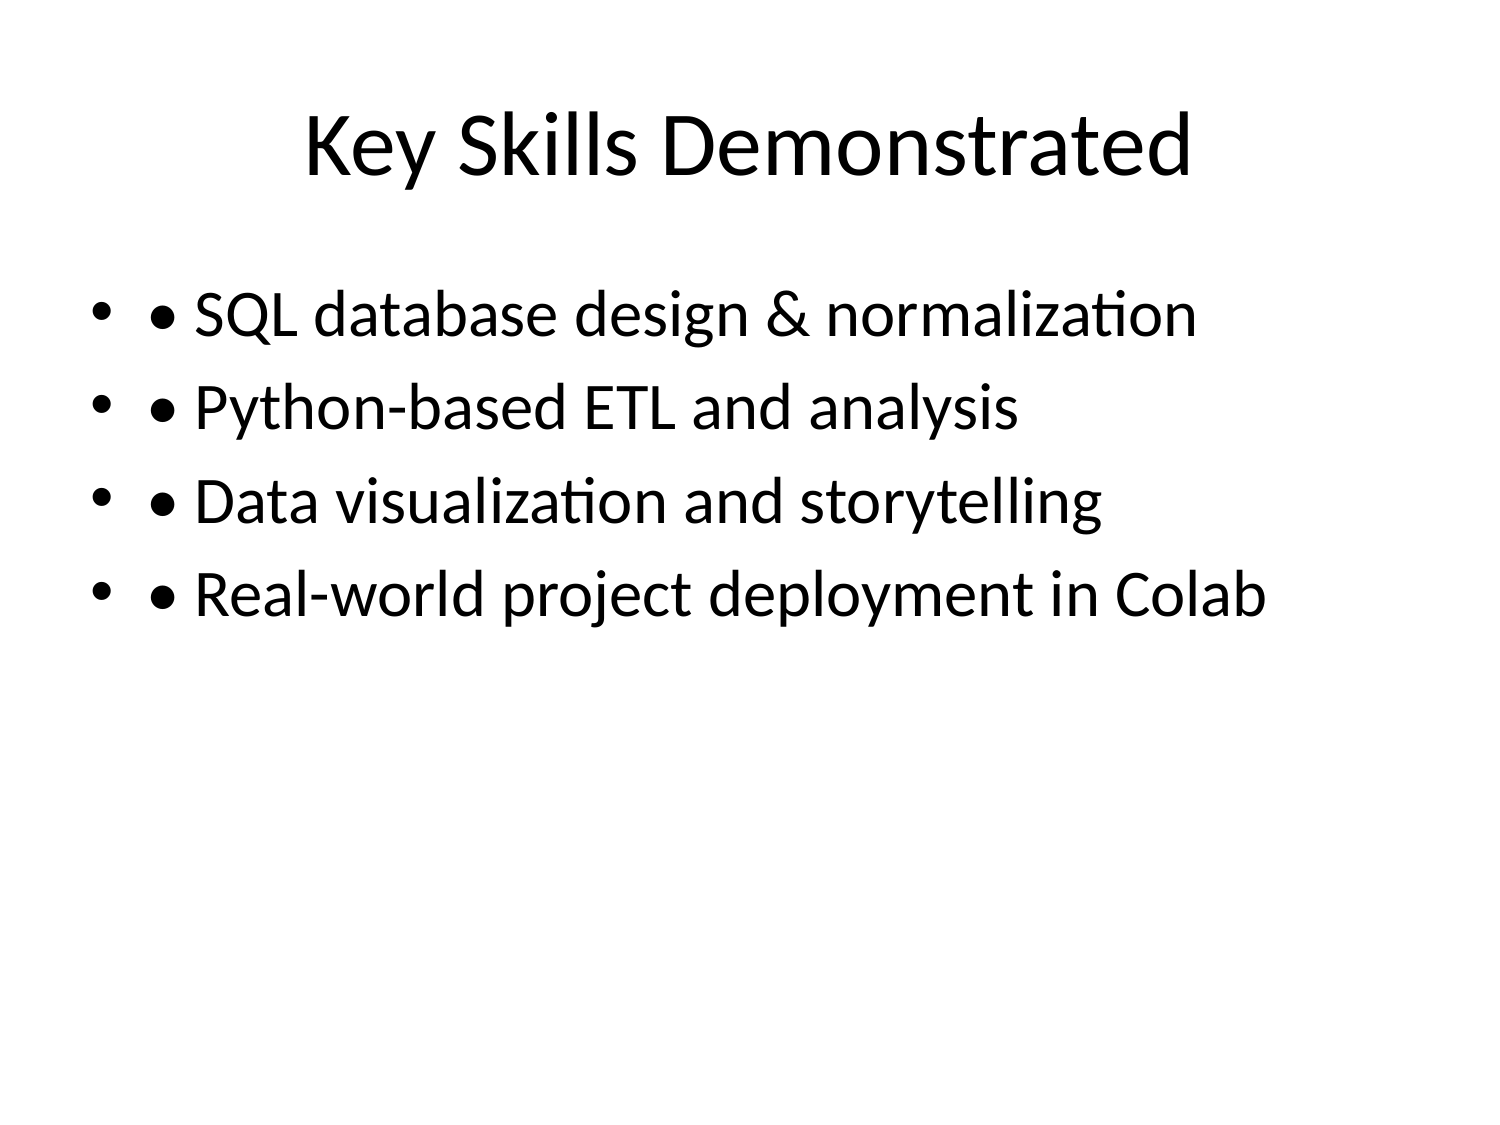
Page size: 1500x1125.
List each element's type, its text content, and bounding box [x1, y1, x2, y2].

title Key Skills Demonstrated [75, 45, 1425, 233]
list • SQL database design & normalization • Python-based ETL and analysis • Data visualization and storytelling • Real-world project deployment in Colab [75, 262, 1425, 1005]
